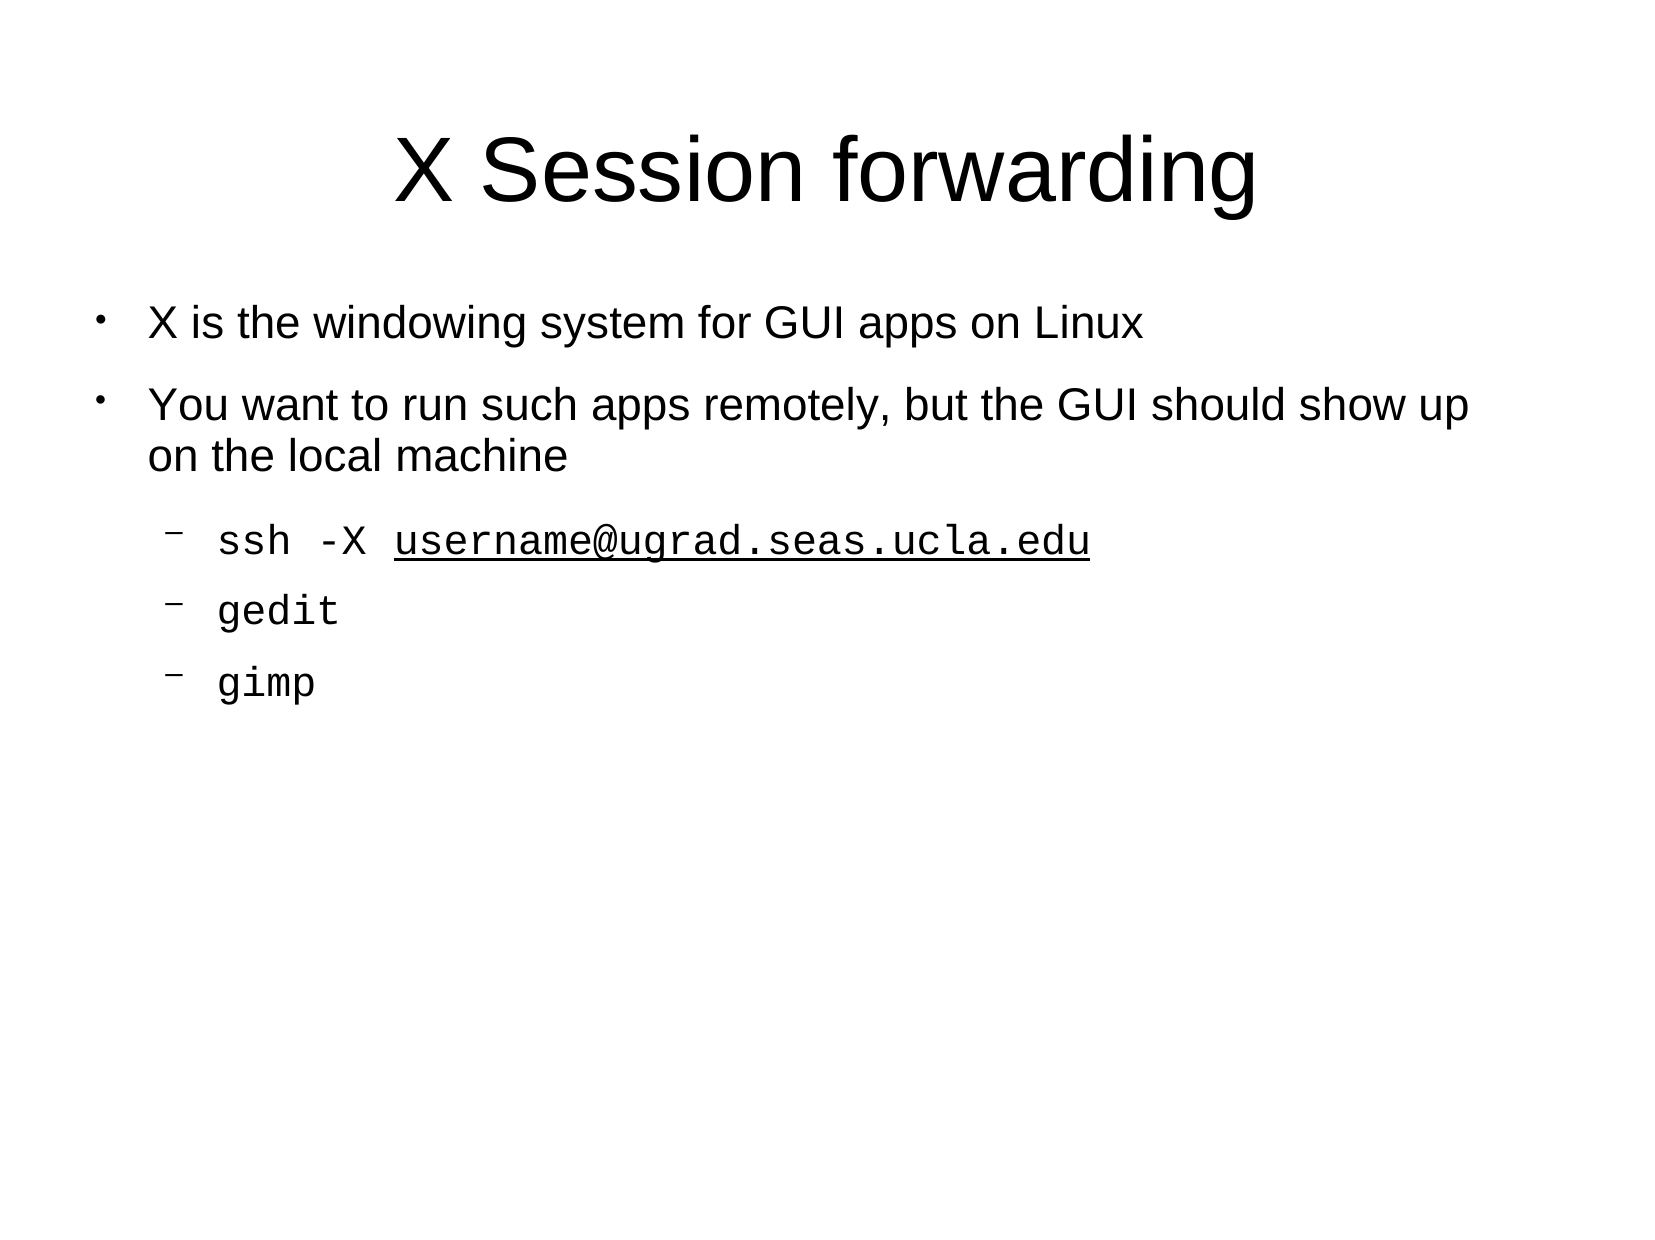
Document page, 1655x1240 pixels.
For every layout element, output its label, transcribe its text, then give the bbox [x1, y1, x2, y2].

text_box – [163, 510, 185, 548]
text_box ssh -X username@ugrad.seas.ucla.edu gedit gimp [214, 492, 1094, 705]
text_box – [163, 652, 185, 690]
text_box ● [92, 385, 114, 410]
text_box – [163, 581, 185, 619]
title X Session forwarding [357, 110, 1297, 292]
text_box X is the windowing system for GUI apps on Linux You want to run such apps remotely, but the GUI should show up on the local machine [145, 292, 1528, 481]
text_box ● [92, 304, 114, 330]
